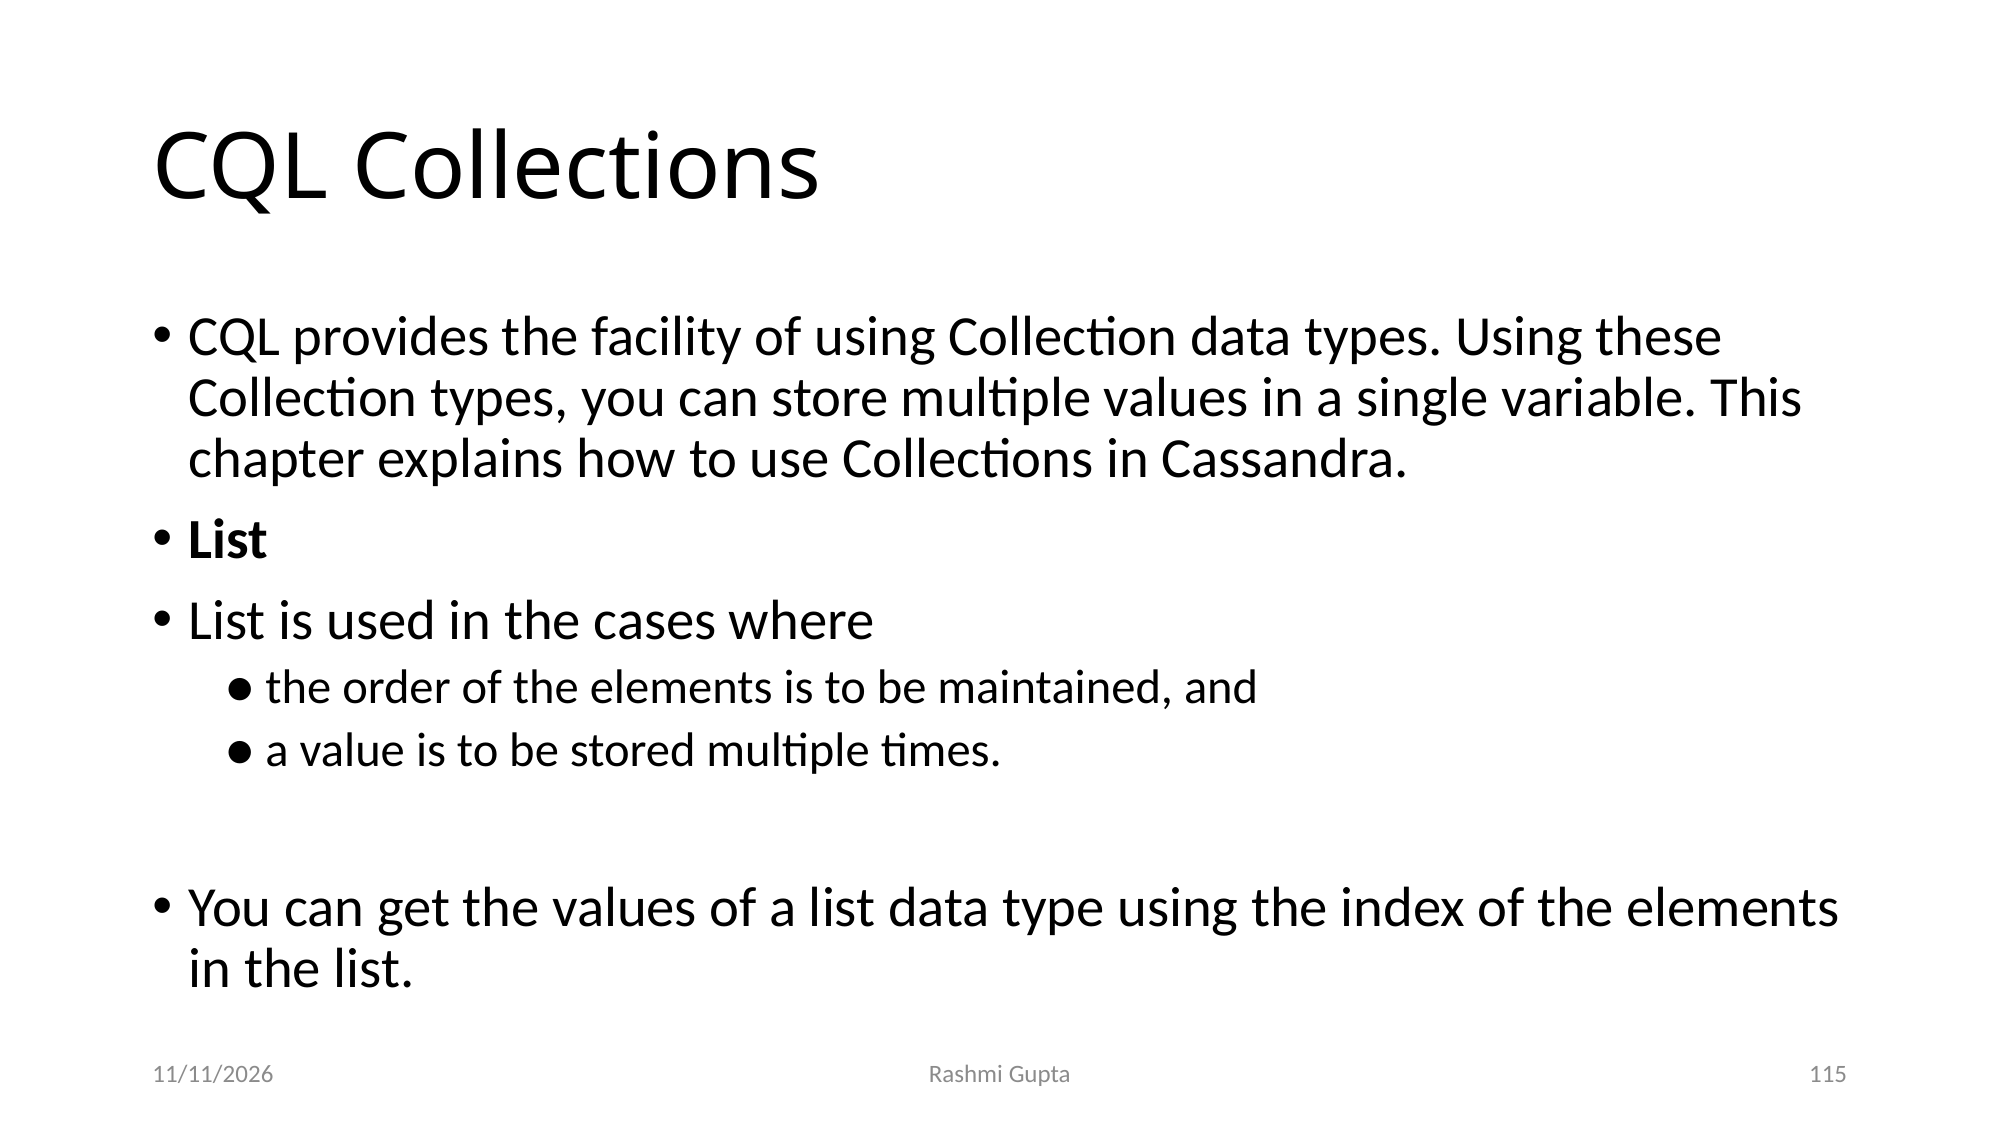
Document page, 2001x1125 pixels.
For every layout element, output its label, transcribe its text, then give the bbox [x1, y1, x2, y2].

title CQL Collections [137, 59, 1863, 278]
footer Rashmi Gupta [662, 1042, 1338, 1103]
slide_number 115 [1412, 1042, 1863, 1103]
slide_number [137, 1042, 588, 1103]
list CQL provides the facility of using Collection data types. Using these Collection types, you can store multiple values in a single variable. This chapter explains how to use Collections in Cassandra. List List is used in the cases where ● the order of the elements is to be maintained, and ● a value is to be stored multiple times. You can get the values of a list data type using the index of the elements in the list. [137, 299, 1863, 1014]
